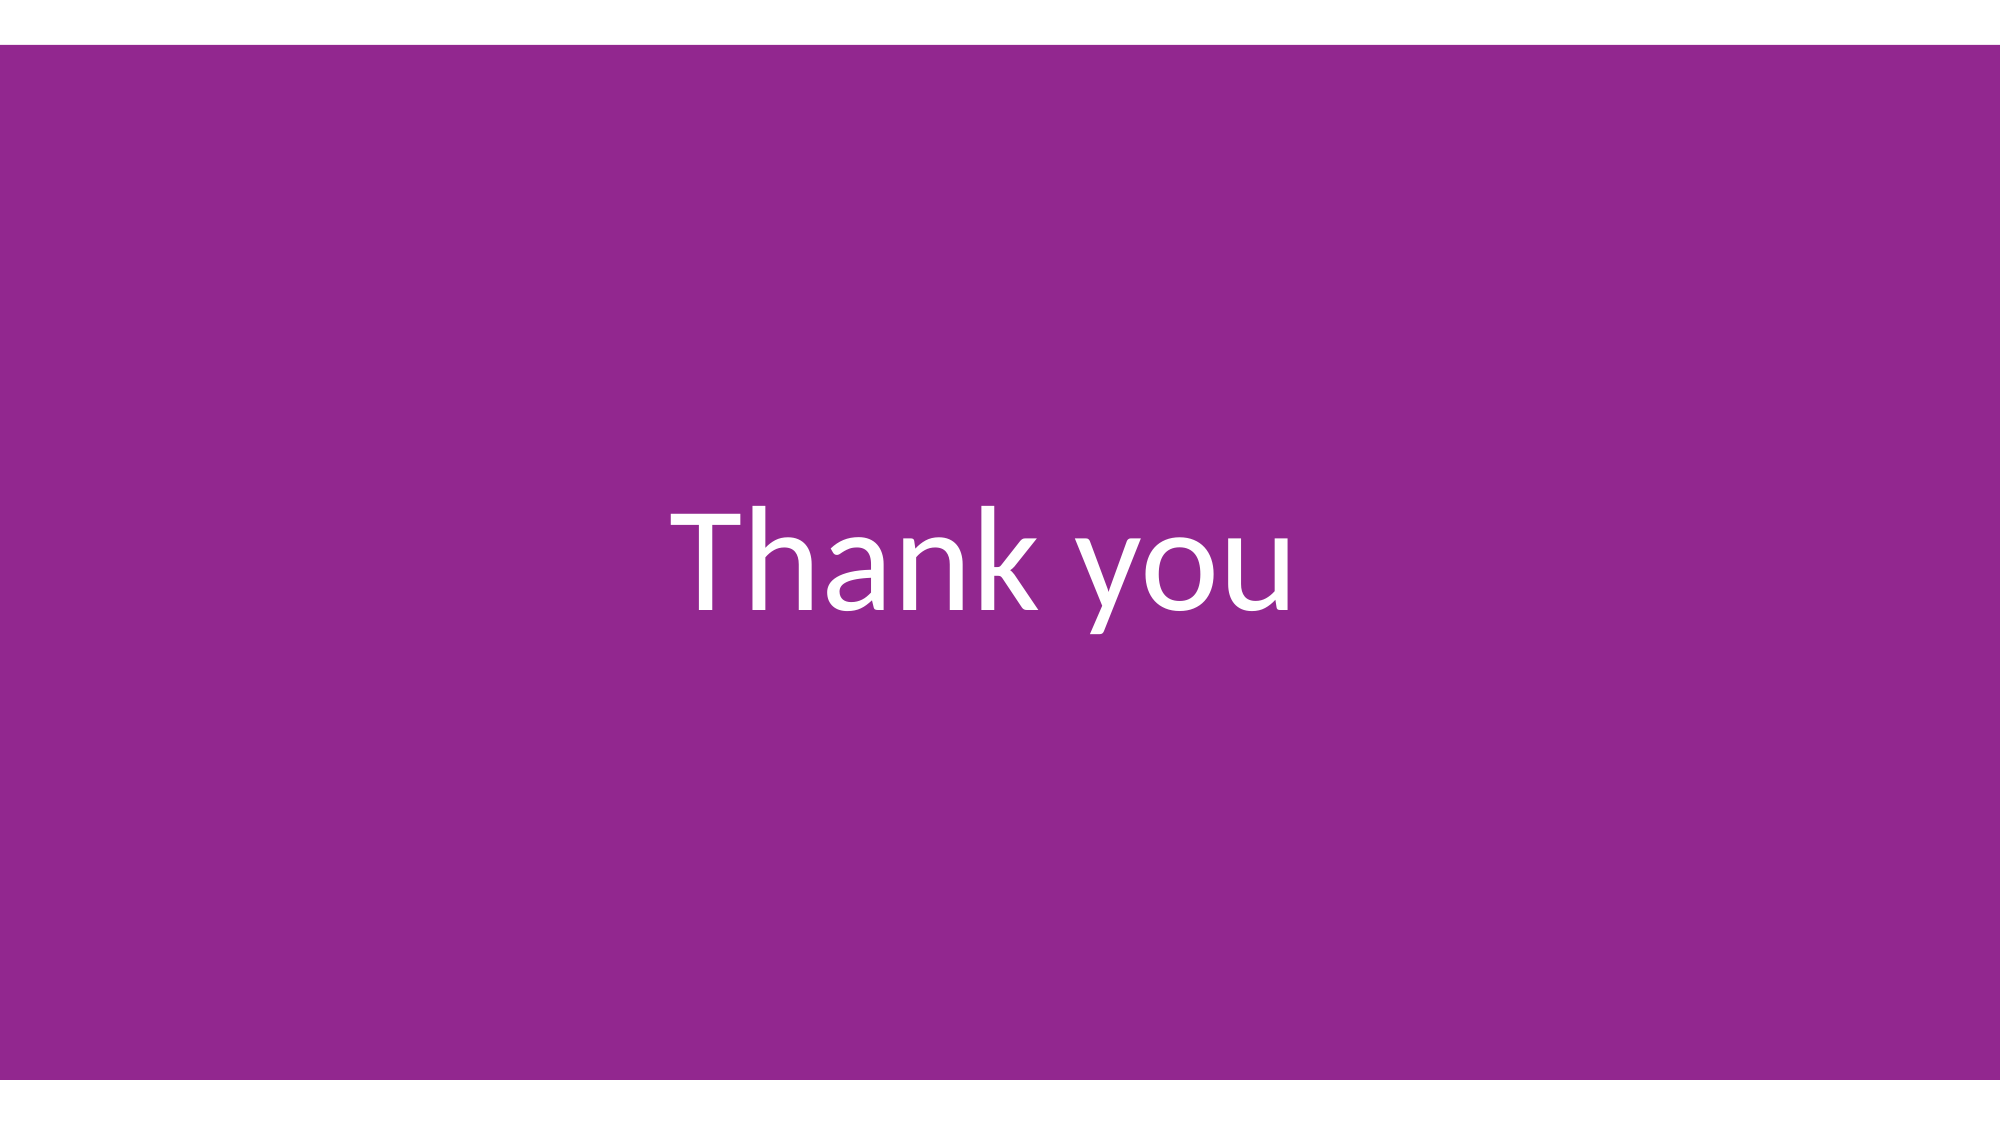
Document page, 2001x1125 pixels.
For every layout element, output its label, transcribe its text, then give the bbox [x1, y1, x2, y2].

title Thank you [196, 458, 1772, 651]
